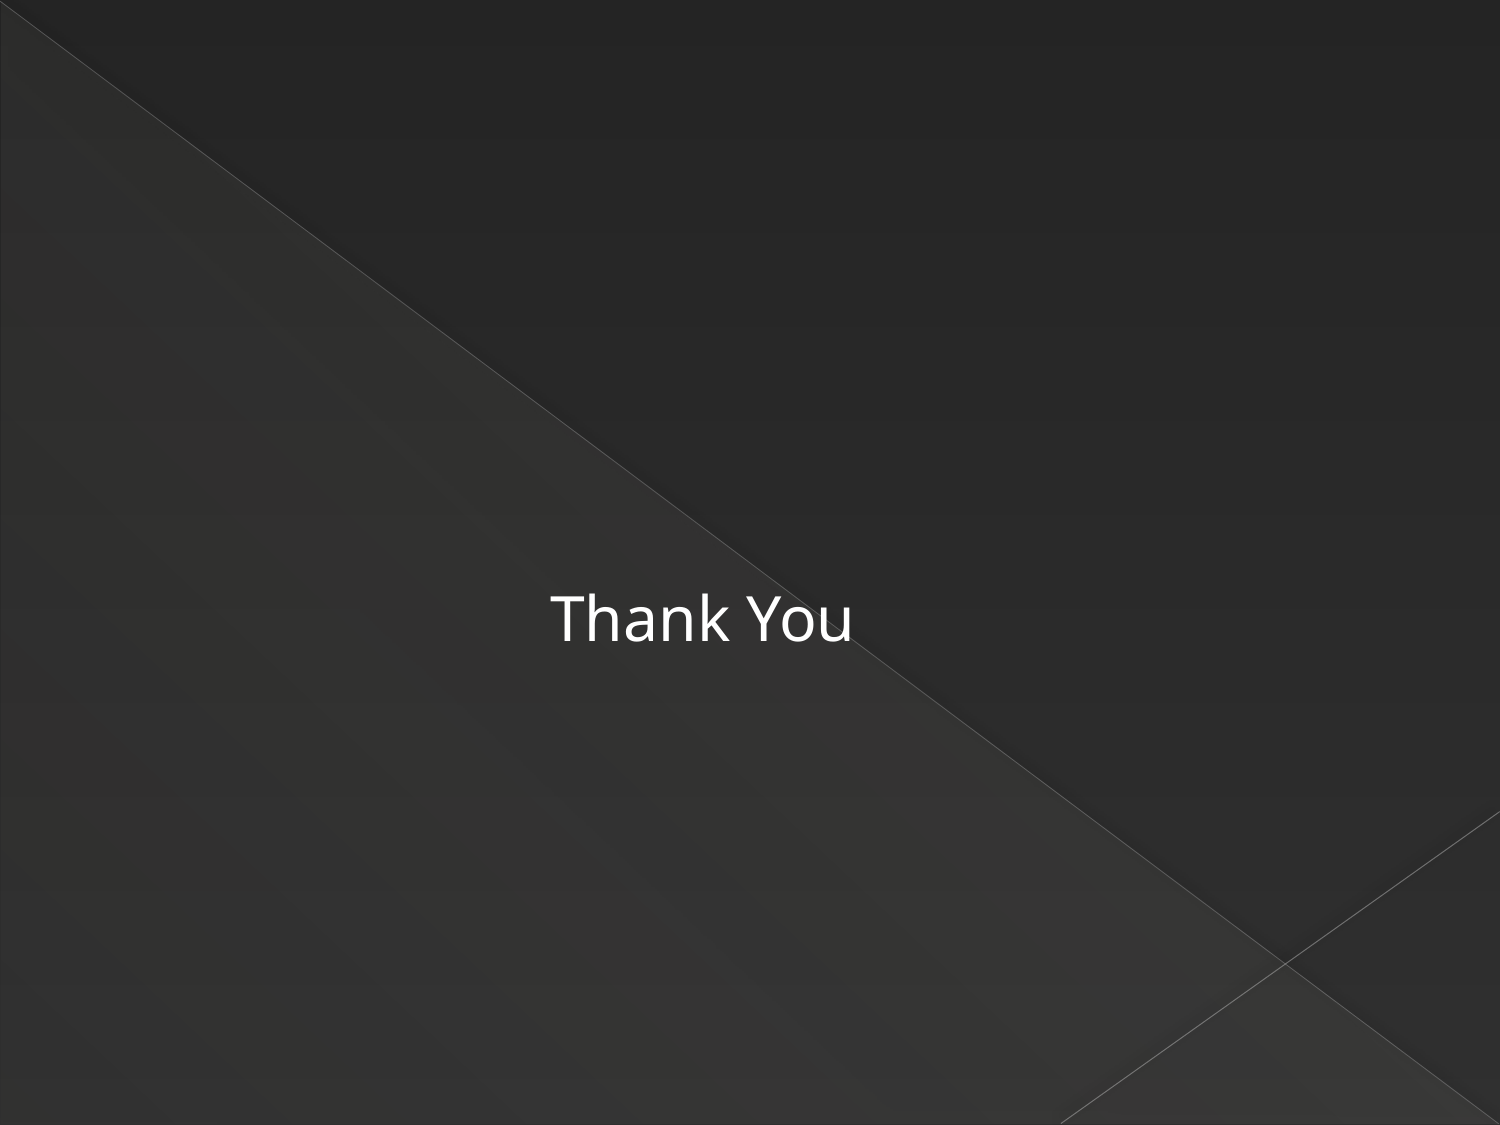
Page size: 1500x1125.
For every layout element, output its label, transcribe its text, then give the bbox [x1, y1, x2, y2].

list Thank You [75, 308, 1425, 1059]
